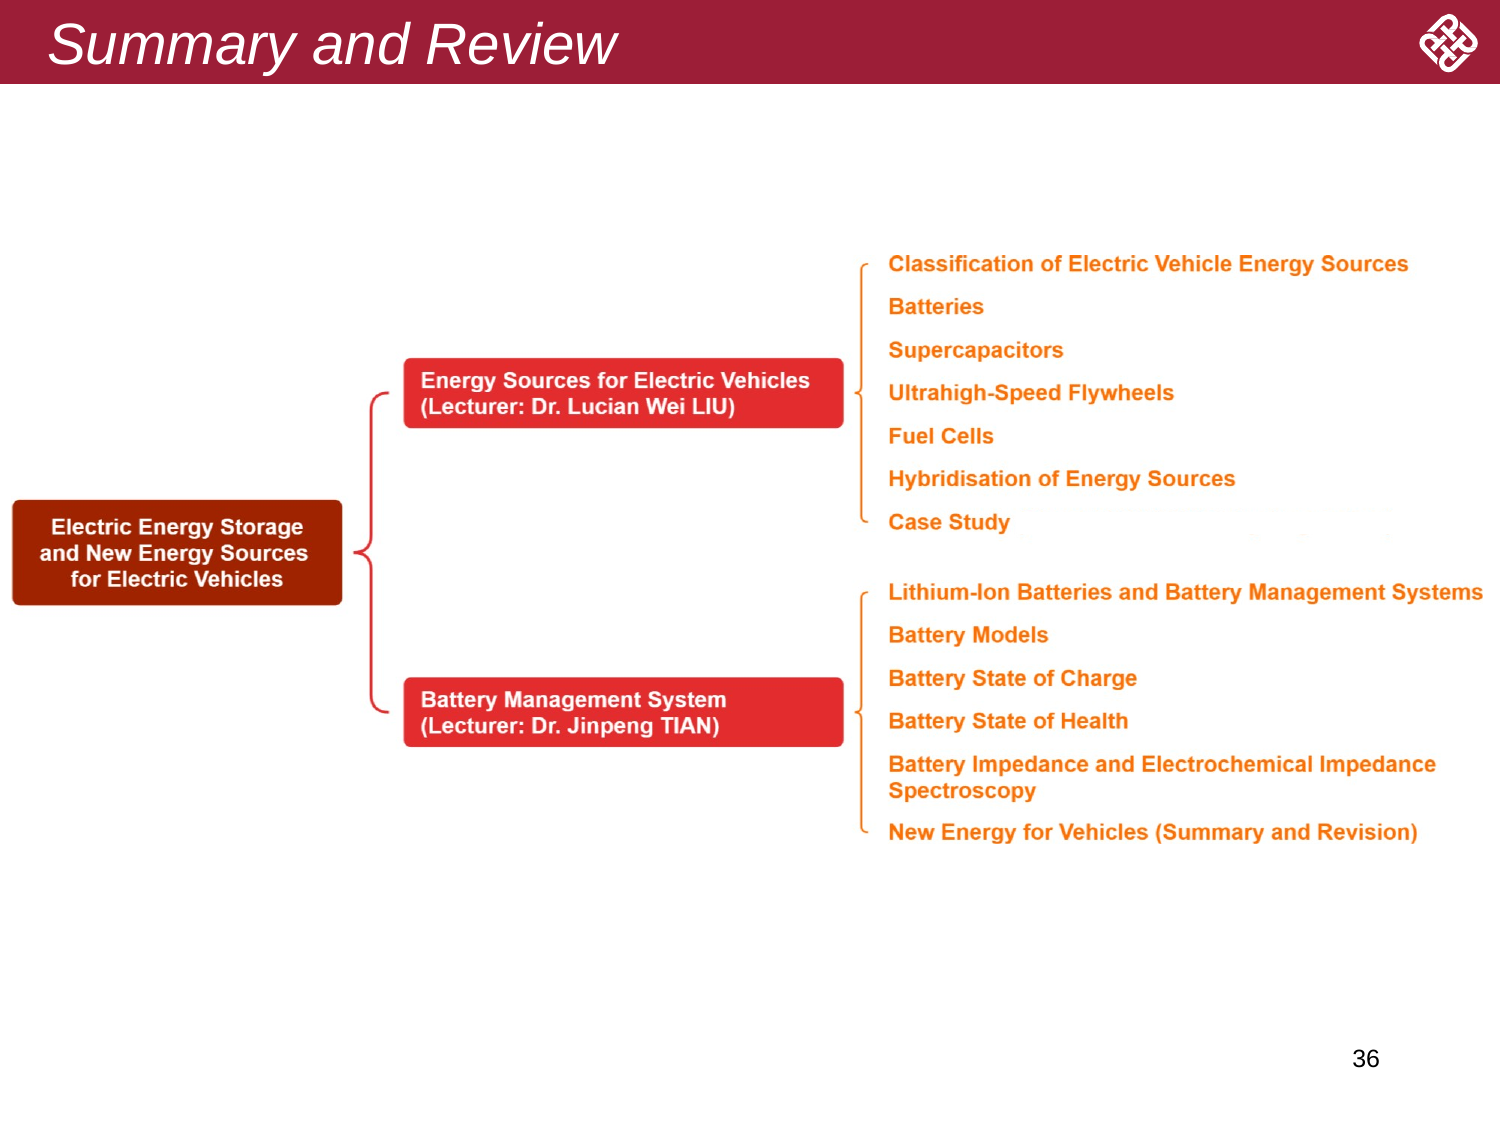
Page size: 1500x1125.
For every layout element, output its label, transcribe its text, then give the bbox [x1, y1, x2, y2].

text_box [11, 255, 1483, 844]
picture [0, 0, 1500, 84]
slide_number 36 [1346, 1042, 1387, 1125]
title Summary and Review [45, 4, 621, 194]
